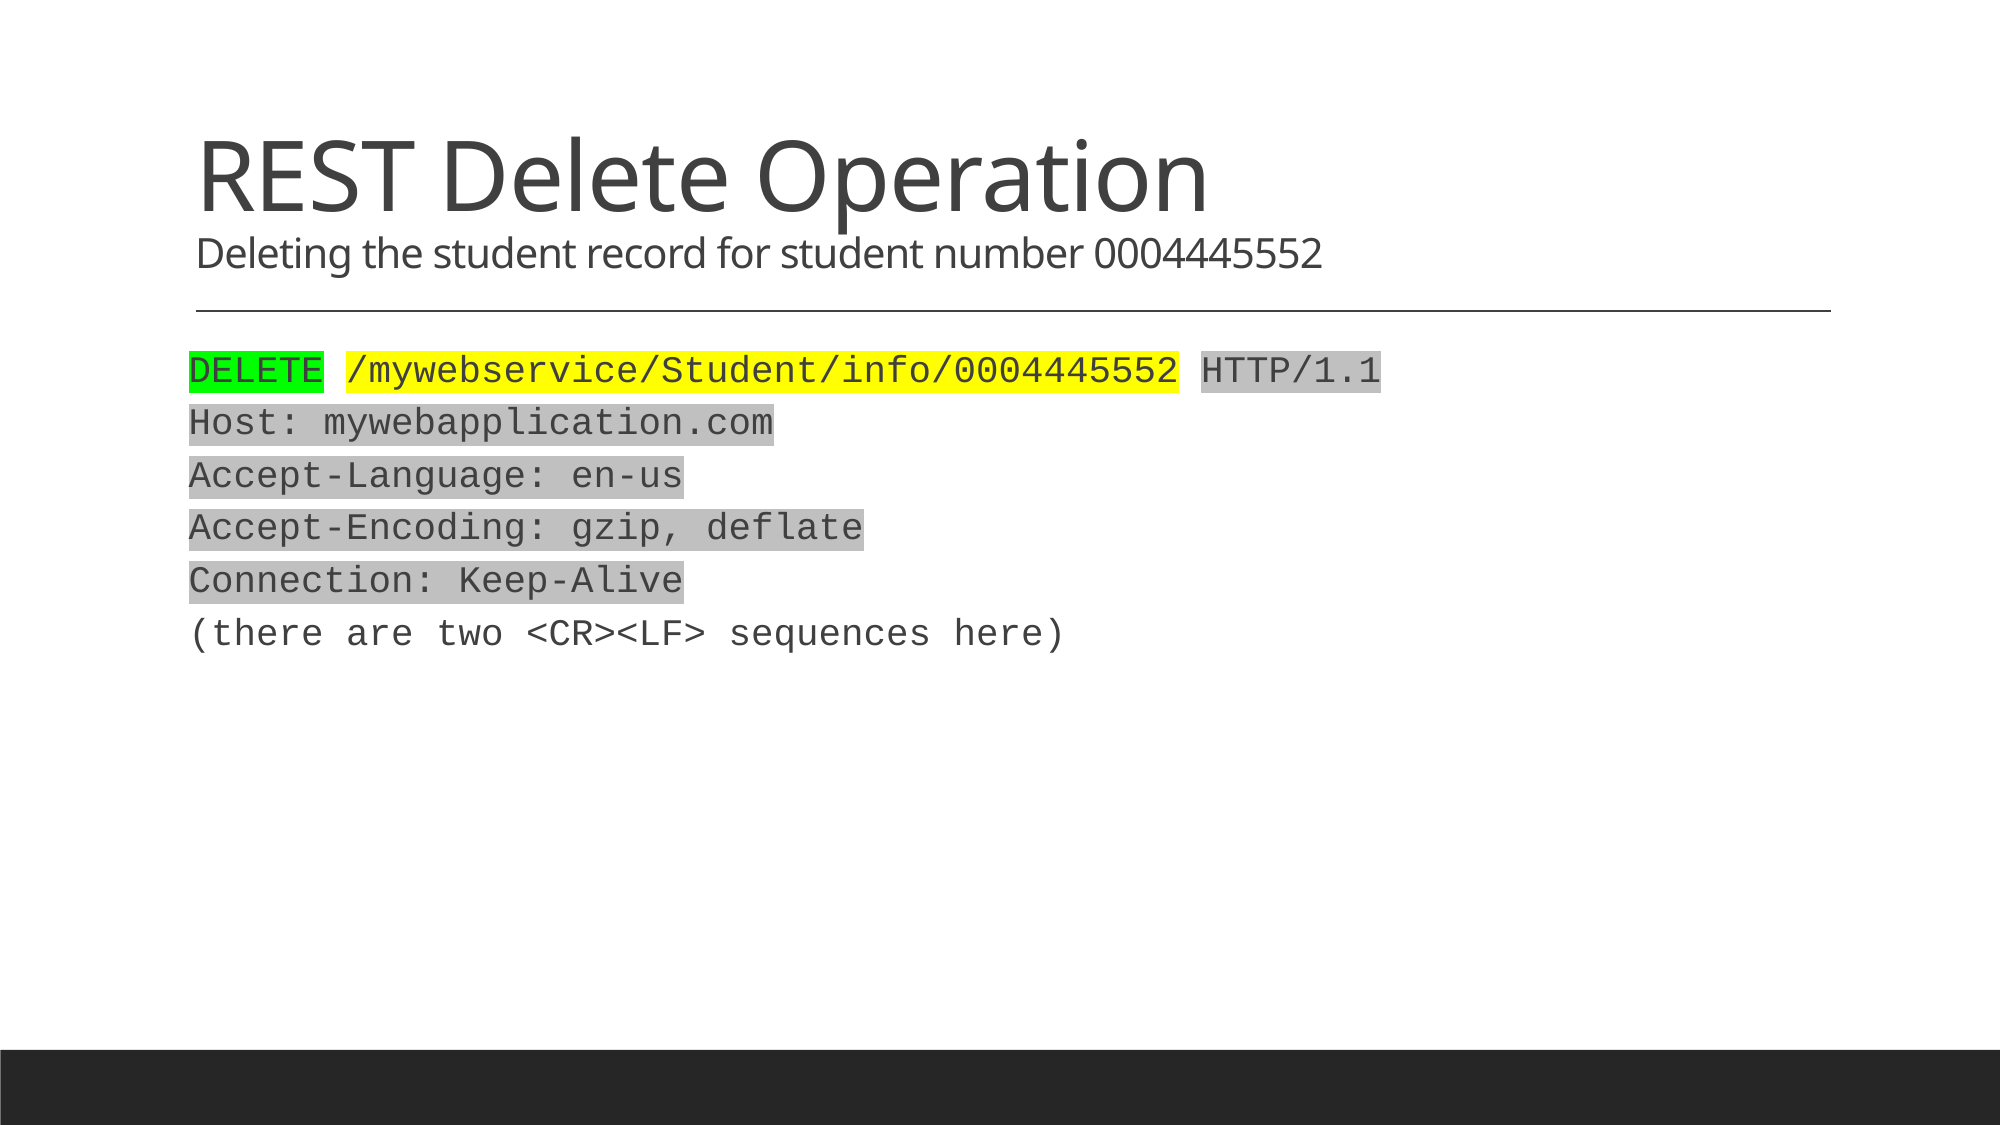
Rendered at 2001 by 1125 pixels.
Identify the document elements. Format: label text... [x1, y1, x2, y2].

list DELETE /mywebservice/Student/info/0004445552 HTTP/1.1 Host: mywebapplication.com Accept-Language: en-us Accept-Encoding: gzip, deflate Connection: Keep-Alive (there are two <CR><LF> sequences here) [180, 345, 1830, 963]
title REST Delete Operation Deleting the student record for student number 0004445552 [180, 47, 1830, 285]
